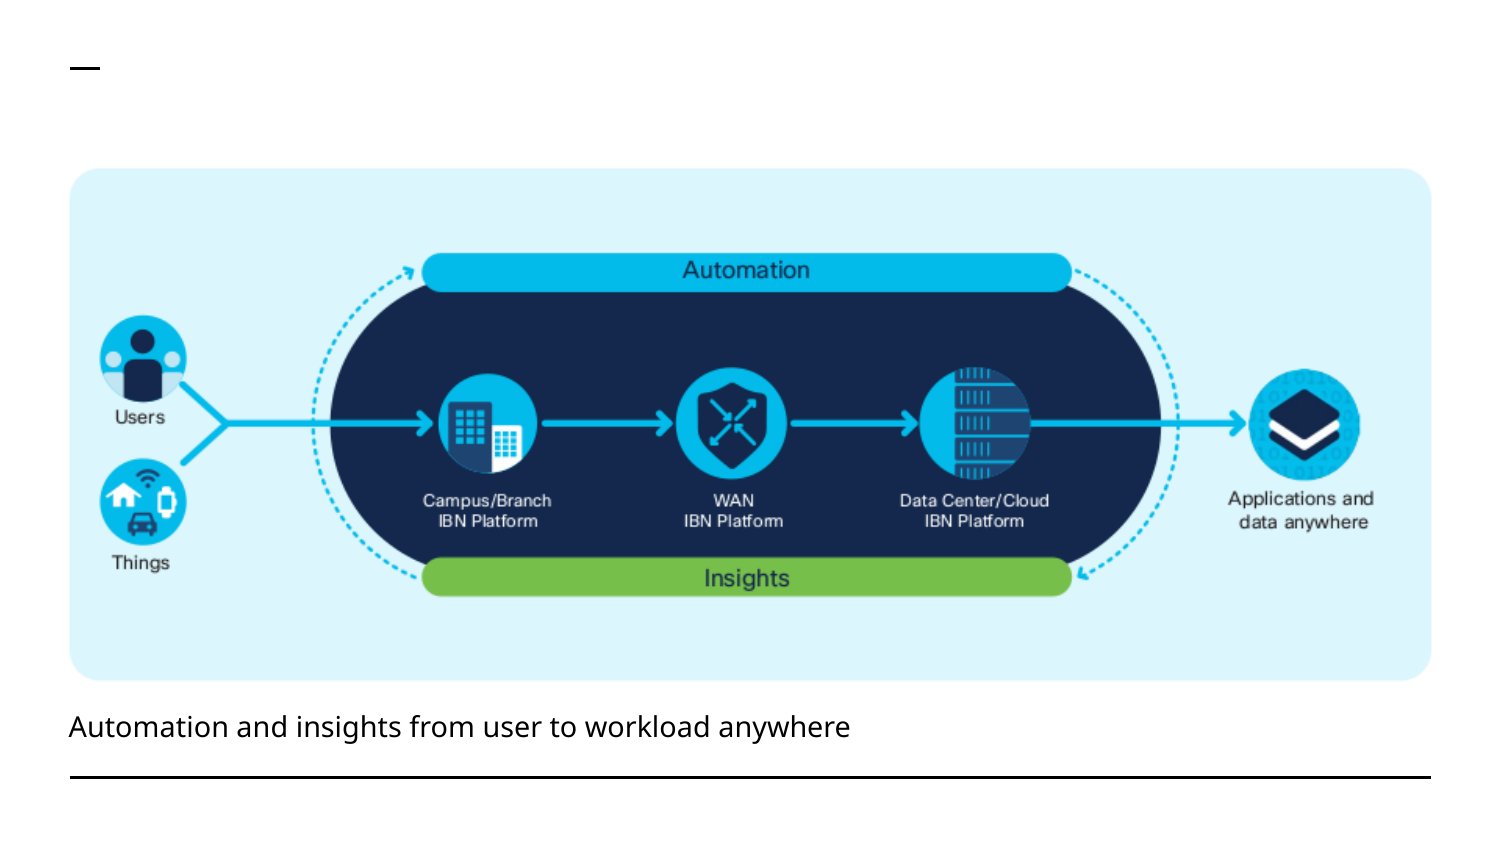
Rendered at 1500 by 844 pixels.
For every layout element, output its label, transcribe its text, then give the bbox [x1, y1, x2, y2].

picture [59, 150, 1441, 694]
list Automation and insights from user to workload anywhere [53, 693, 1430, 758]
